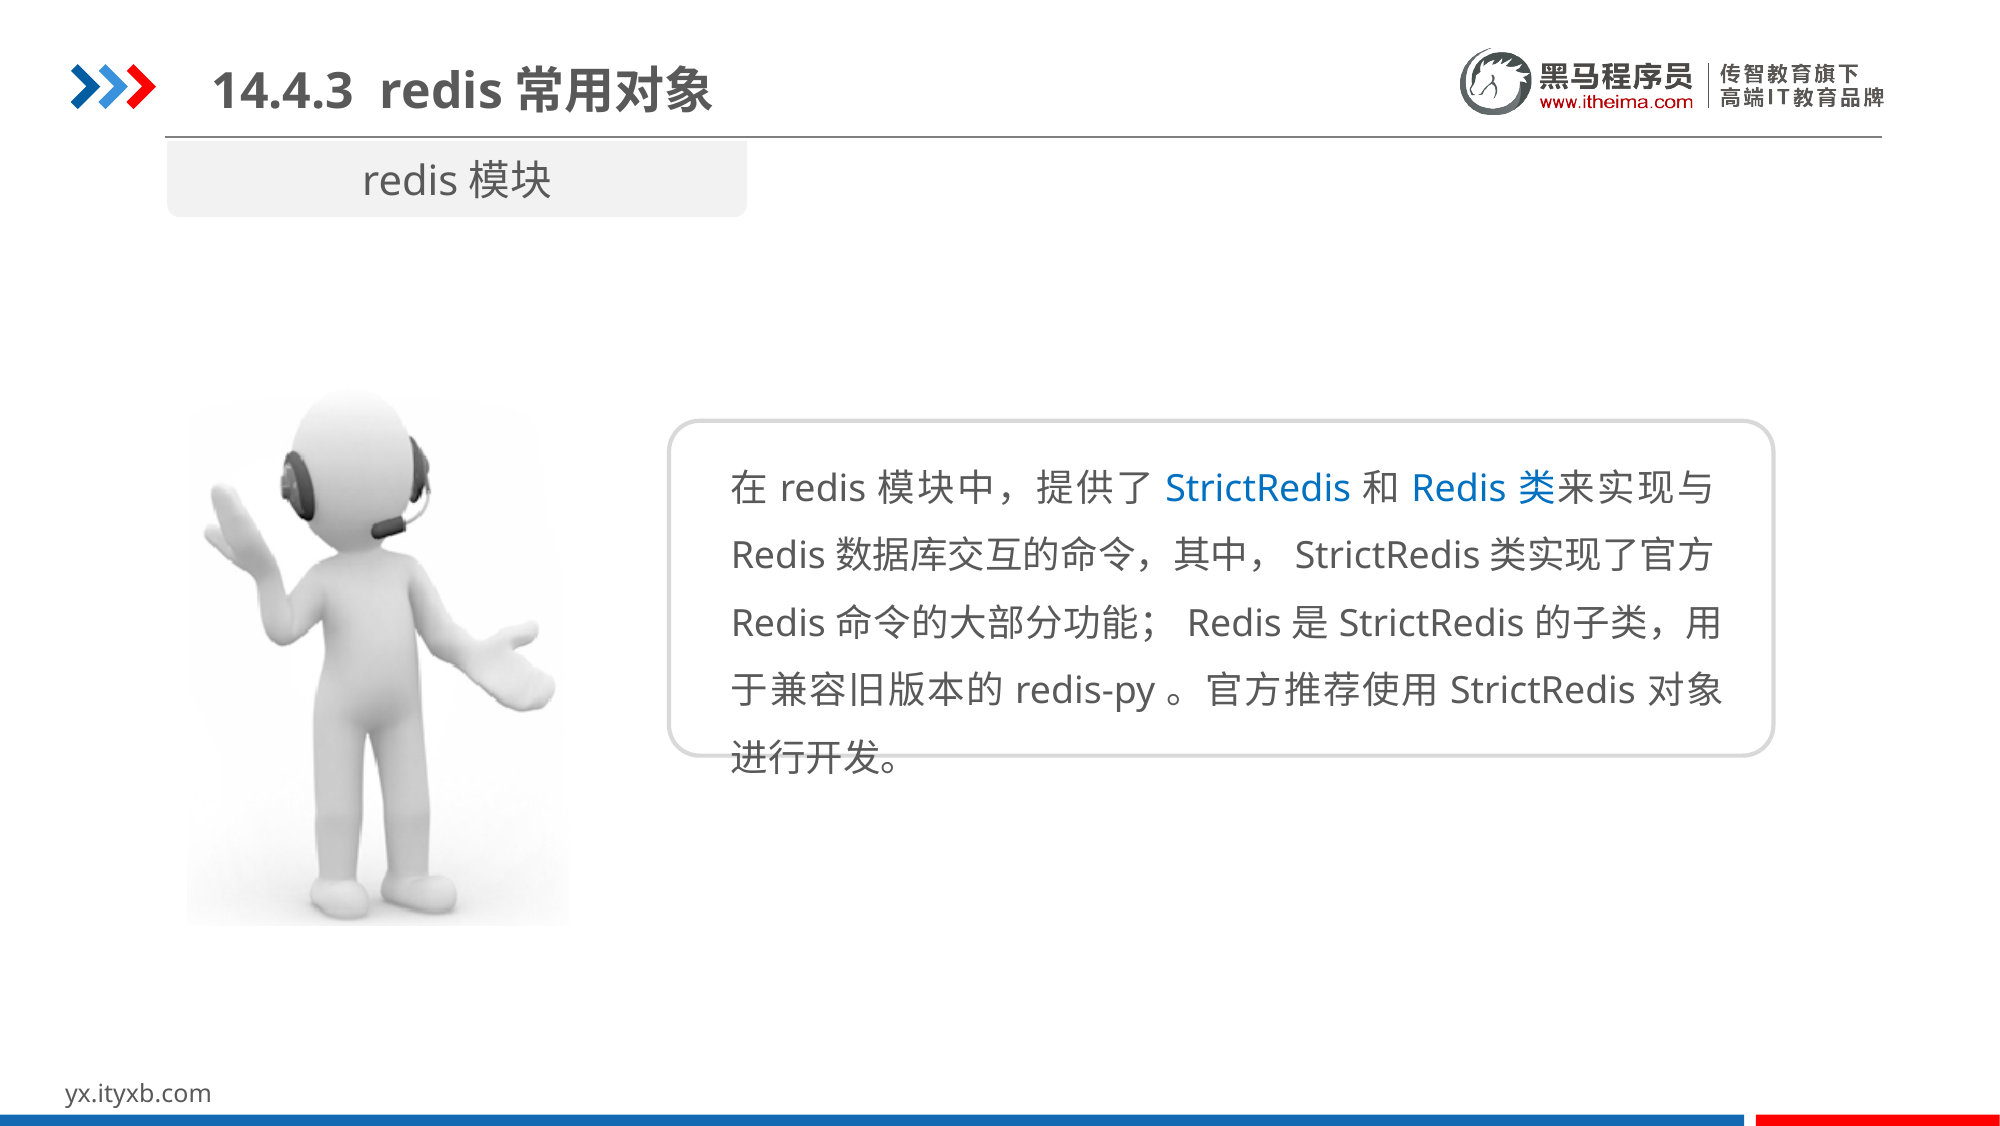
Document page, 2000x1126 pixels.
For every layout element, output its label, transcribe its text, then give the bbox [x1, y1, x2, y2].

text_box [166, 140, 748, 218]
text_box [666, 418, 1776, 758]
text_box 在redis模块中，提供了StrictRedis和Redis类来实现与Redis数据库交互的命令，其中，StrictRedis类实现了官方Redis命令的大部分功能；Redis是StrictRedis的子类，用于兼容旧版本的redis-py。官方推荐使用StrictRedis对象进行开发。 [716, 434, 1739, 787]
picture [187, 373, 570, 926]
text_box 14.4.3 redis常用对象 [196, 42, 1008, 136]
picture [1460, 48, 1887, 115]
